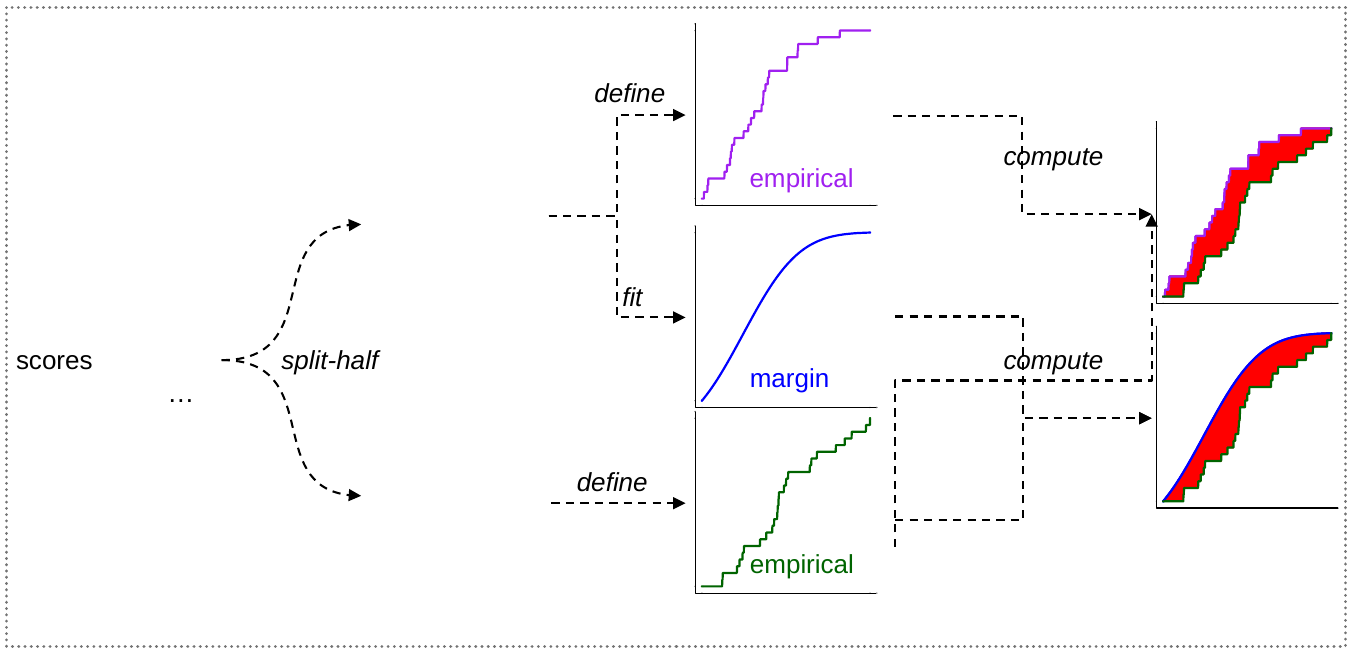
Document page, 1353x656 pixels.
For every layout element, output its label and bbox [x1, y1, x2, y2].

picture [1151, 116, 1347, 312]
text_box [4, 5, 1348, 648]
text_box [548, 114, 686, 215]
picture [690, 18, 885, 214]
picture [1151, 321, 1347, 517]
text_box [221, 359, 362, 497]
text_box [221, 224, 362, 359]
text_box [548, 215, 686, 318]
text_box [894, 213, 1152, 547]
text_box [892, 115, 1152, 214]
picture [690, 220, 885, 602]
